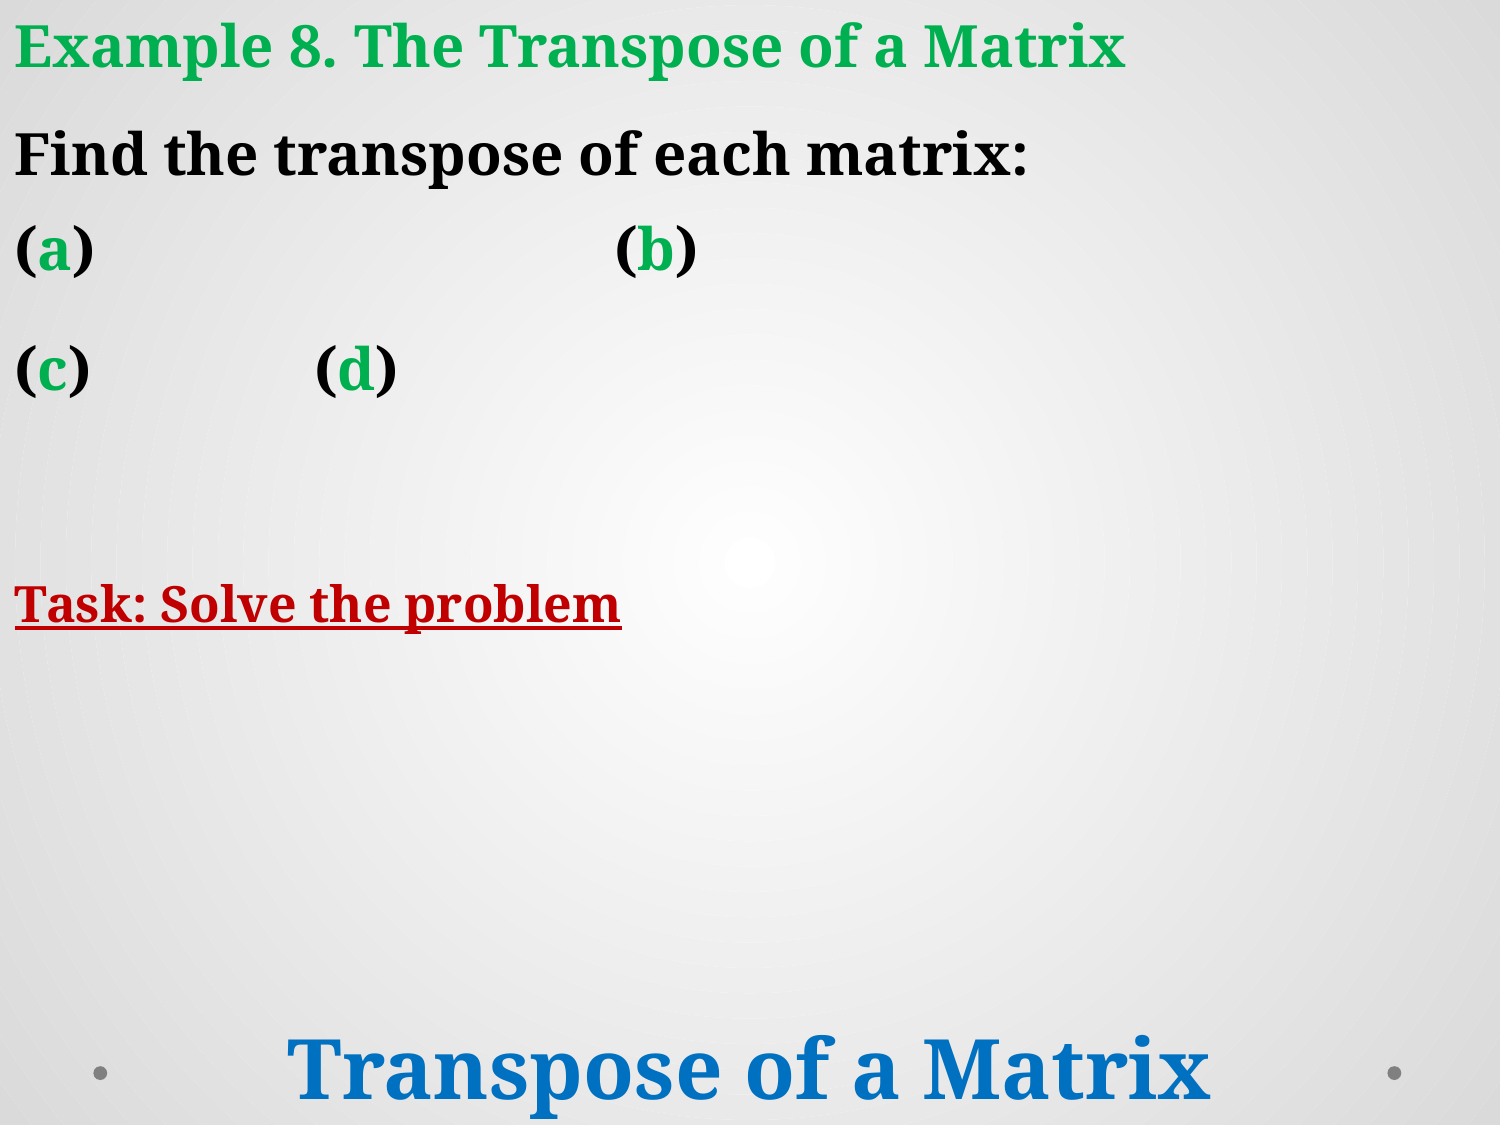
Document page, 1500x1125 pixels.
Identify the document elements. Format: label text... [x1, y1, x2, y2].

text_box Transpose of a Matrix [0, 1008, 1500, 1124]
text_box Example 8. The Transpose of a Matrix [0, 1, 1461, 87]
